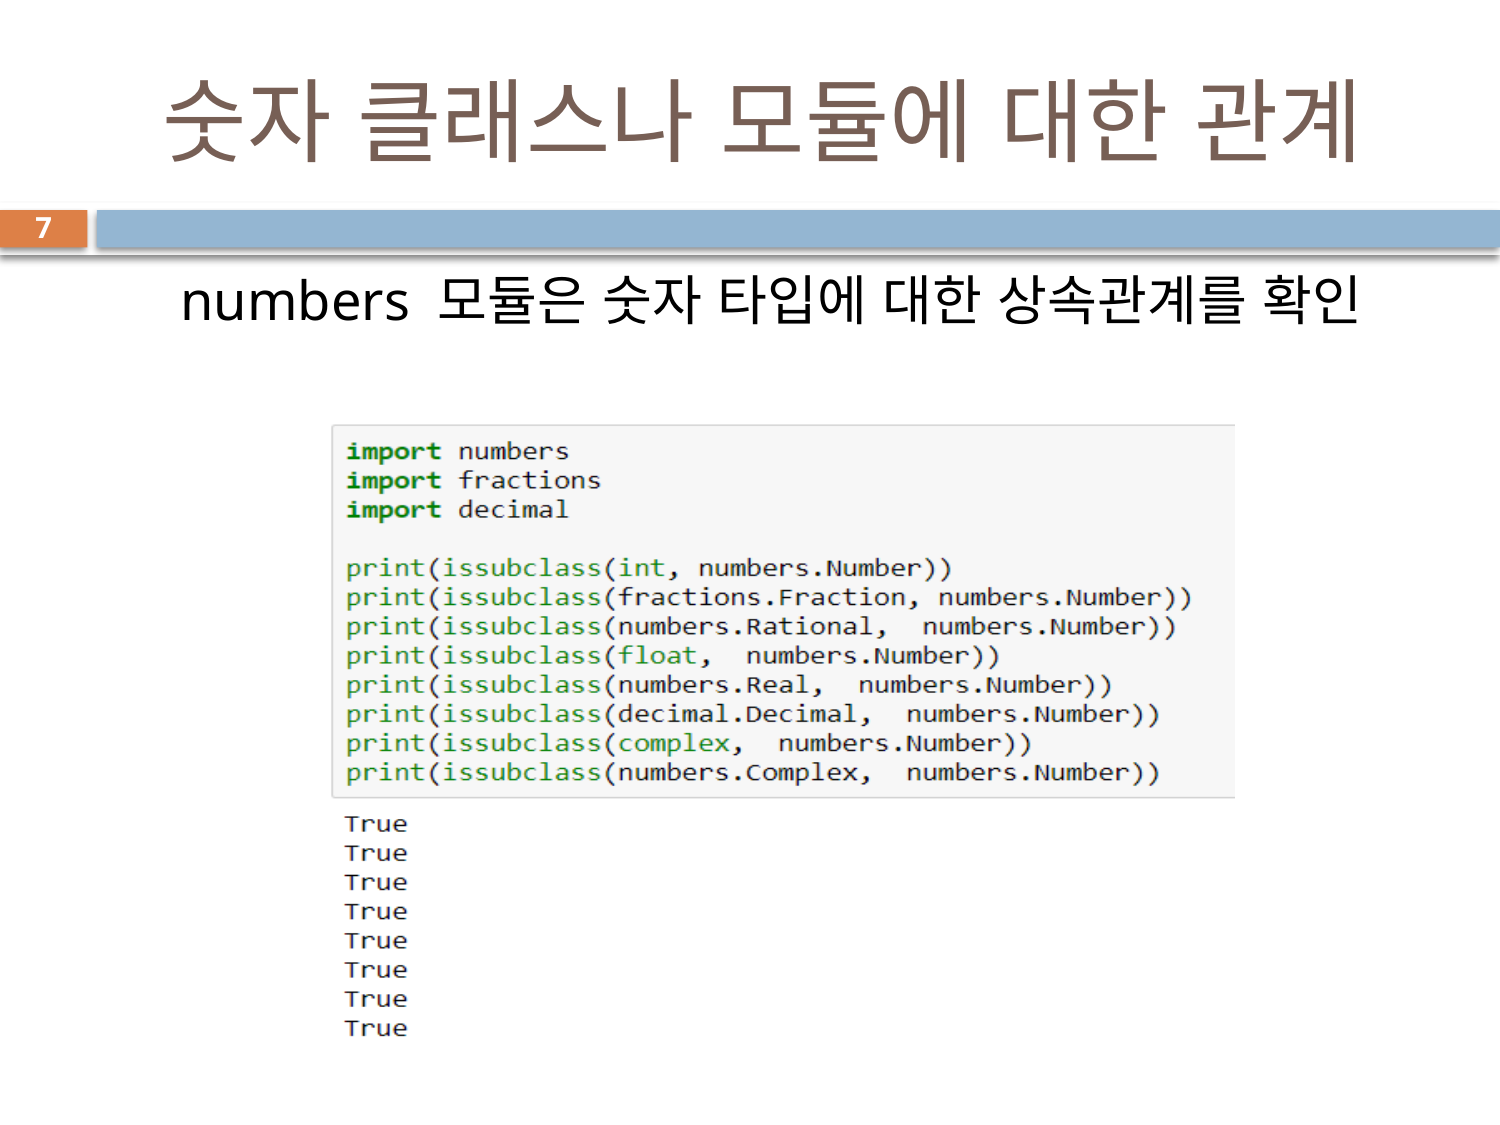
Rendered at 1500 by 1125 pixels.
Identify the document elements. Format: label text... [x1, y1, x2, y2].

list numbers 모듈은 숫자 타입에 대한 상속관계를 확인 [76, 259, 1427, 492]
title 숫자 클래스나 모듈에 대한 관계 [100, 37, 1438, 200]
slide_number 7 [0, 208, 88, 249]
picture [319, 408, 1235, 1064]
